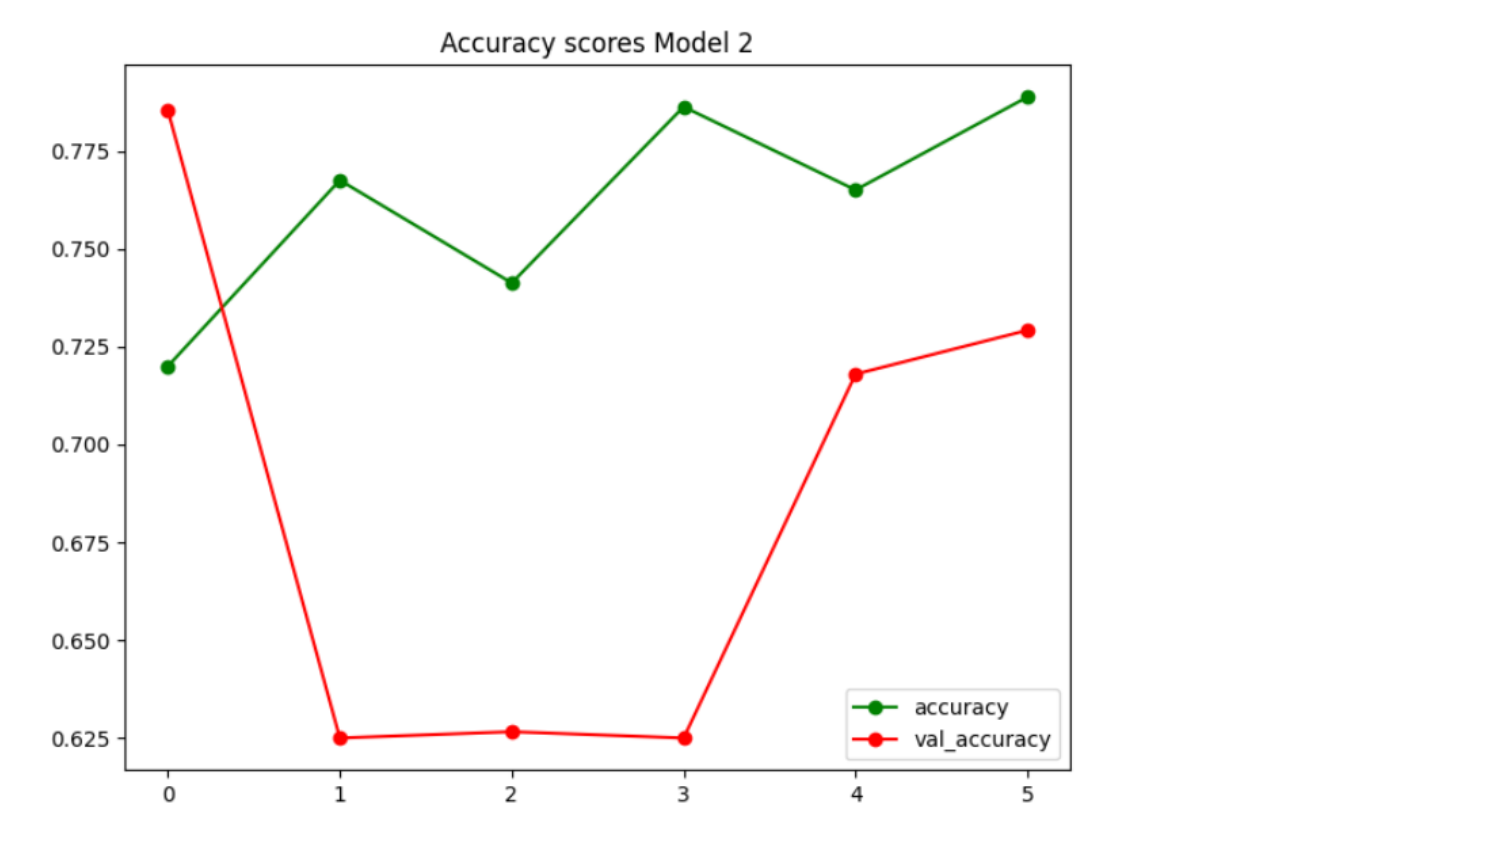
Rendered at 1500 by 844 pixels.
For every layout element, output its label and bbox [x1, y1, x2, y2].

picture [24, 24, 1115, 819]
